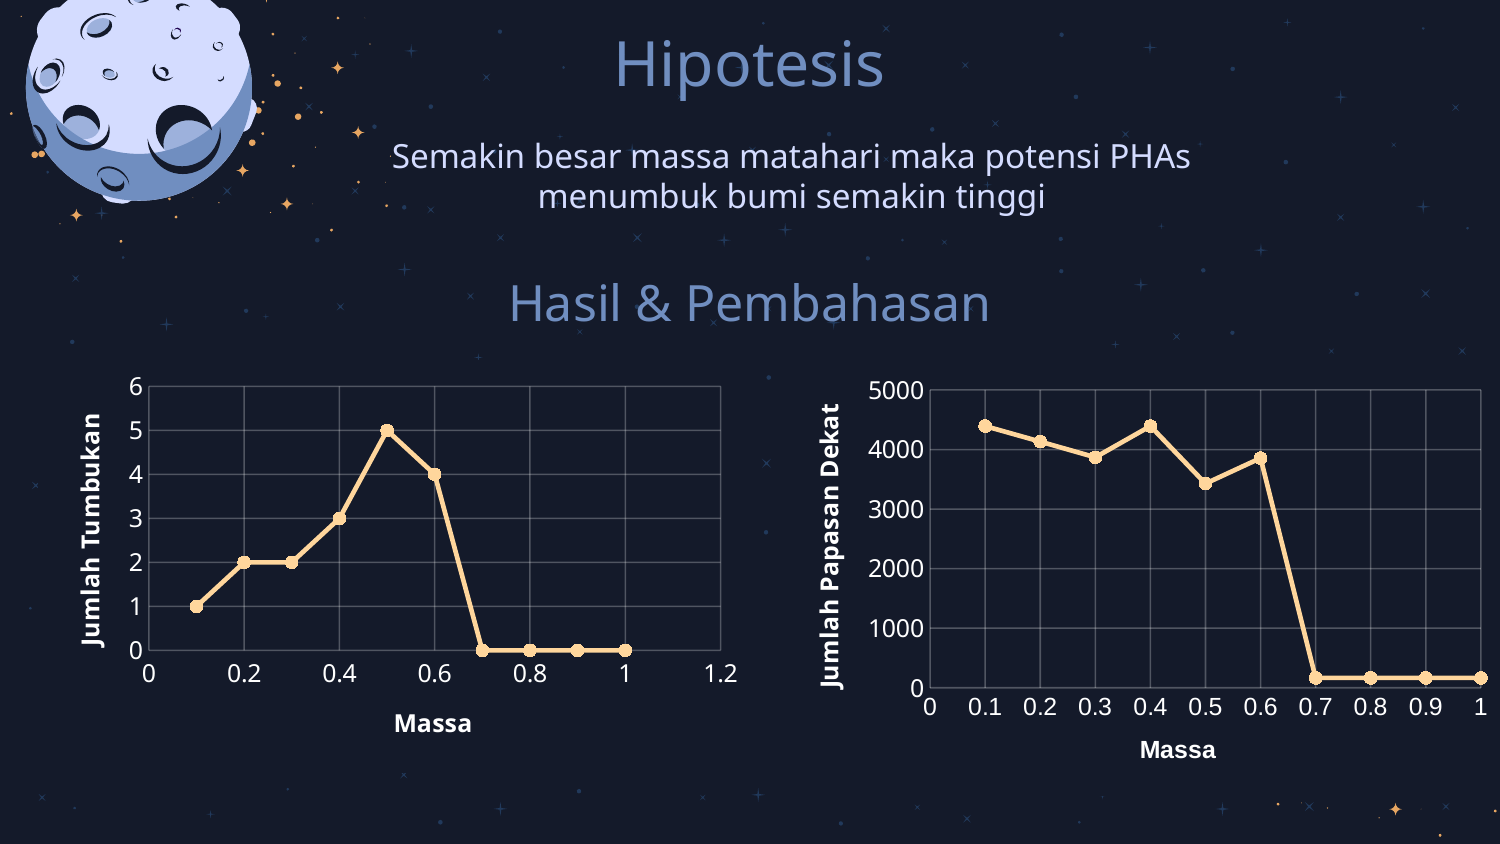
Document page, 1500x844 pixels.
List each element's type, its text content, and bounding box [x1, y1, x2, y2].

text_box Semakin besar massa matahari maka potensi PHAs menumbuk bumi semakin tinggi [316, 119, 1268, 220]
chart [37, 360, 754, 774]
chart [776, 363, 1500, 796]
title Hasil & Pembahasan [116, 220, 1383, 347]
text_box Hipotesis [359, 14, 1141, 109]
